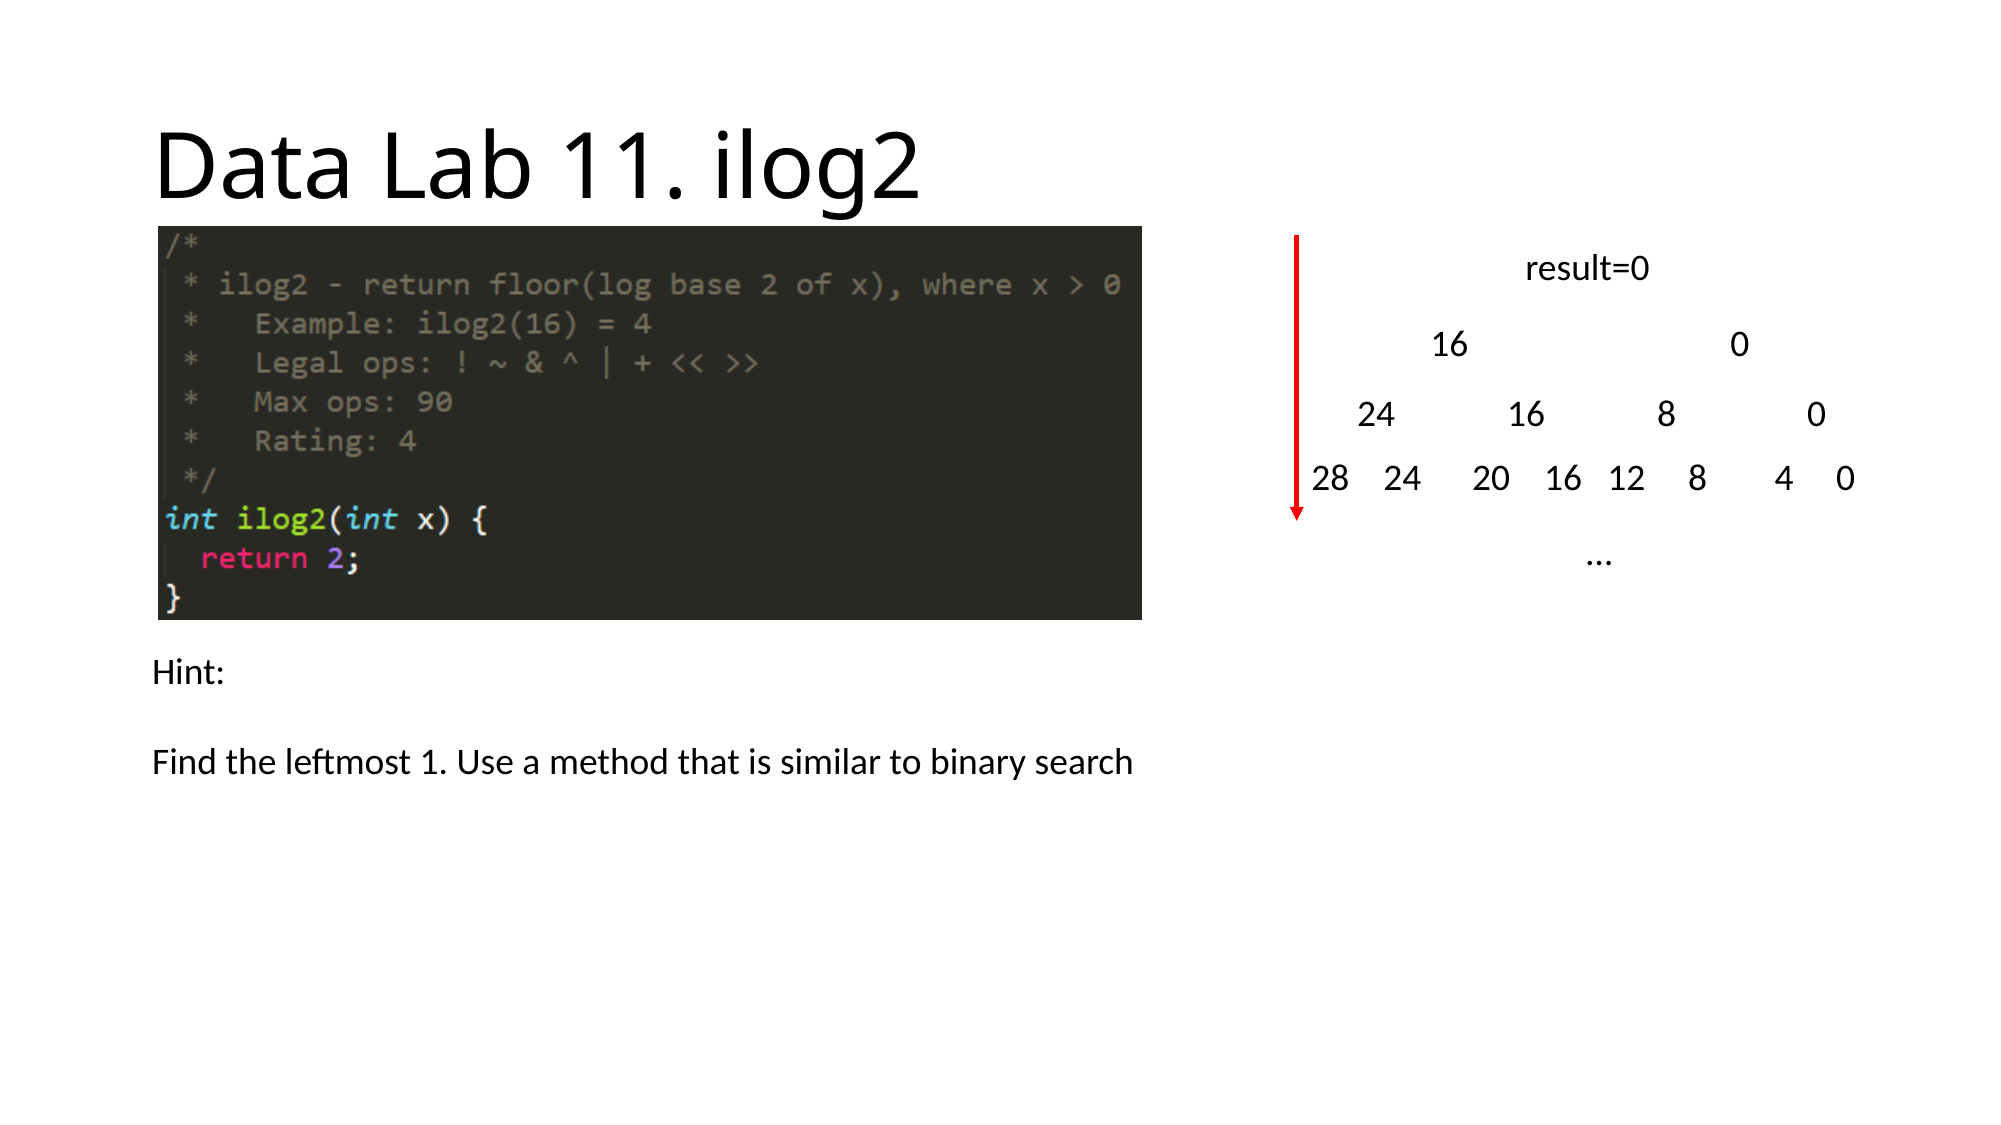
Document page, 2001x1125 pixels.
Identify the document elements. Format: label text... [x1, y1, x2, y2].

title Data Lab 11. ilog2 [137, 59, 1863, 278]
picture [158, 225, 1142, 620]
text_box 24 16 8 0 [1342, 381, 1856, 442]
text_box … [1260, 520, 1938, 581]
text_box 28 24 20 16 12 8 4 0 [1299, 445, 1975, 506]
text_box result=0 [1510, 235, 1675, 296]
text_box 16 0 [1415, 312, 1804, 372]
text_box Hint: Find the leftmost 1. Use a method that is similar to binary search [137, 639, 1297, 790]
